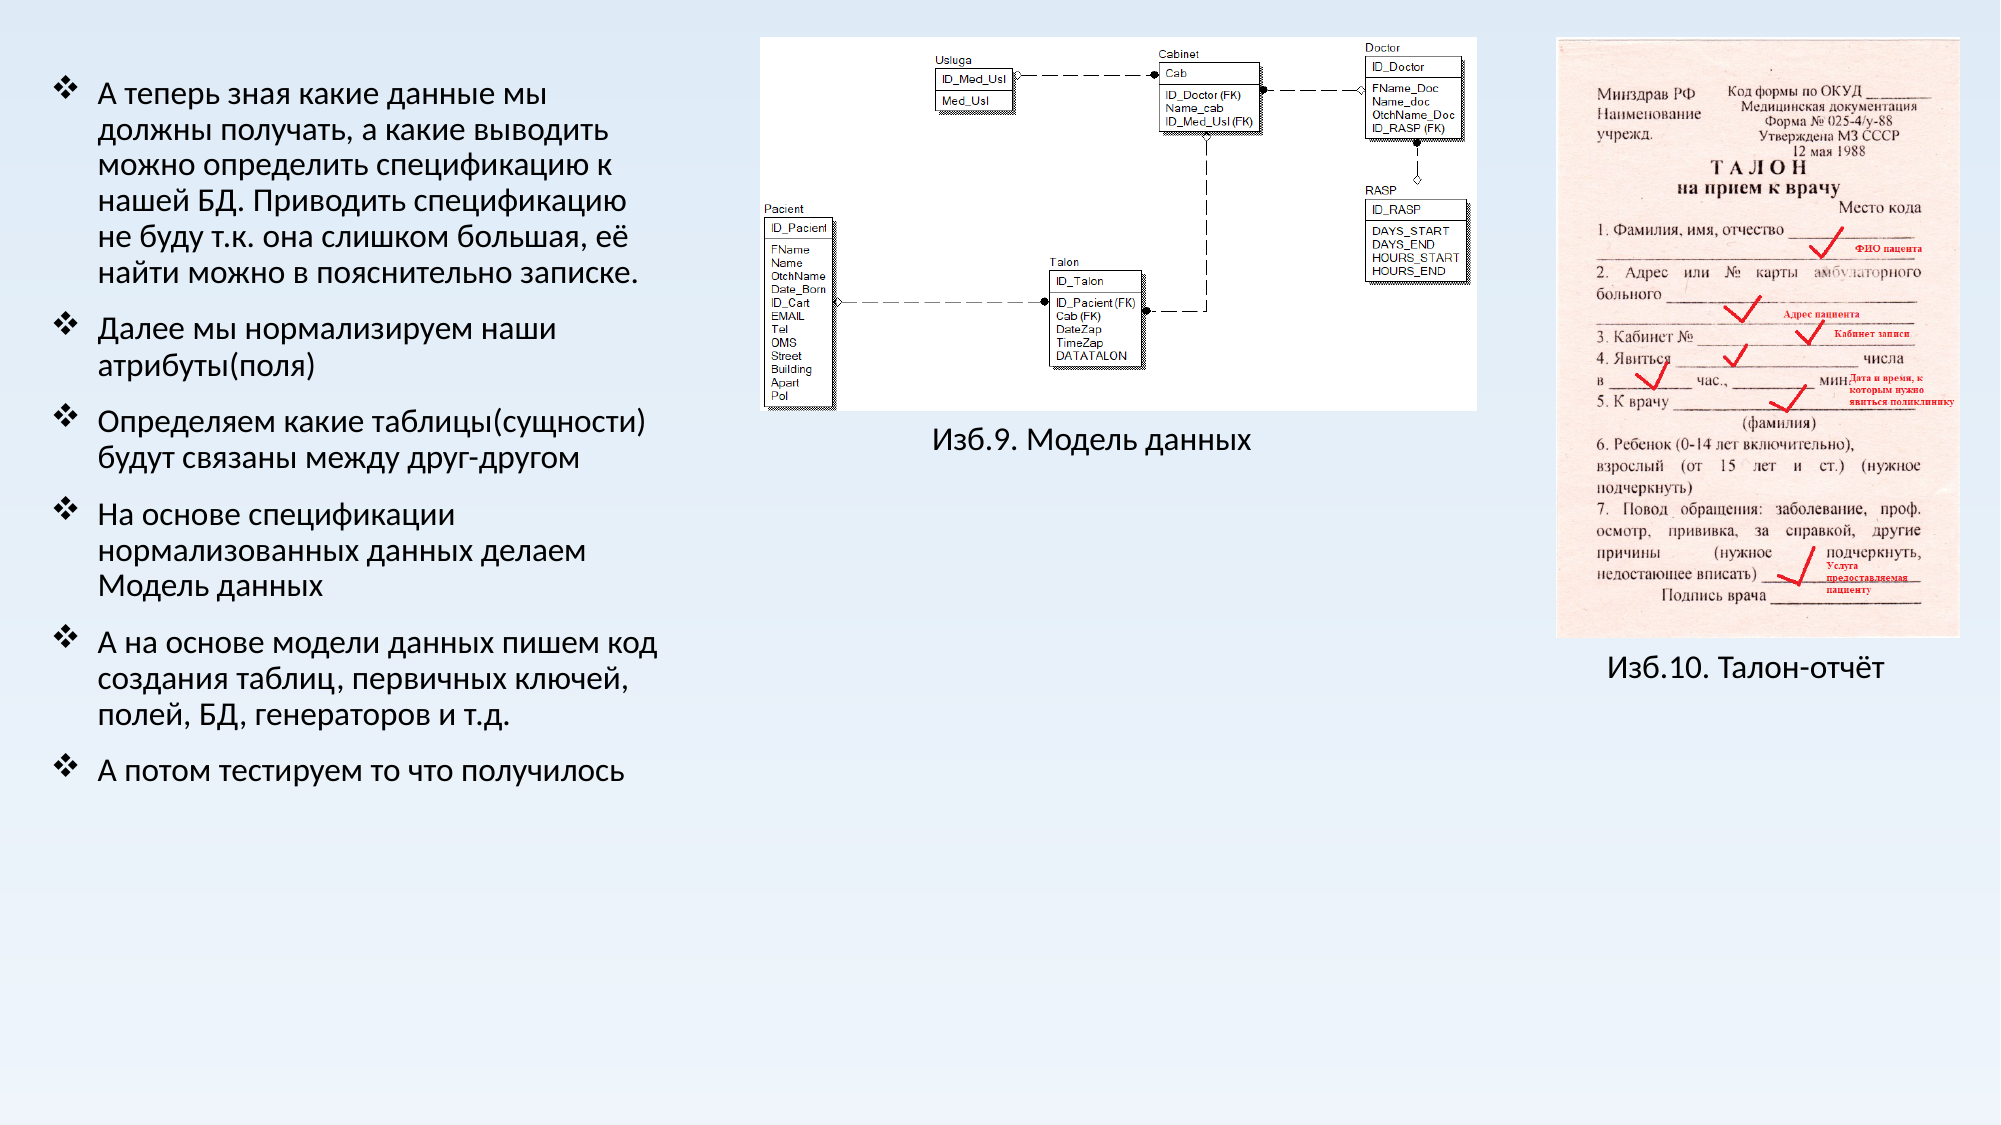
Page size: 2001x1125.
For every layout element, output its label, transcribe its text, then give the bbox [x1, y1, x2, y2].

picture [760, 37, 1477, 411]
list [1556, 37, 1960, 638]
text_box Изб.10. Талон-отчёт [1592, 638, 1924, 693]
list А теперь зная какие данные мы должны получать, а какие выводить можно определить спецификацию к нашей БД. Приводить спецификацию не буду т.к. она слишком большая, её найти можно в пояснительно записке. Далее мы нормализируем наши атрибуты(поля) Определяем какие таблицы(сущности) будут связаны между друг-другом На основе спецификации нормализованных данных делаем Модель данных А на основе модели данных пишем код создания таблиц, первичных ключей, полей, БД, генераторов и т.д. А потом тестируем то что получилось [35, 68, 681, 892]
text_box Изб.9. Модель данных [917, 411, 1303, 465]
